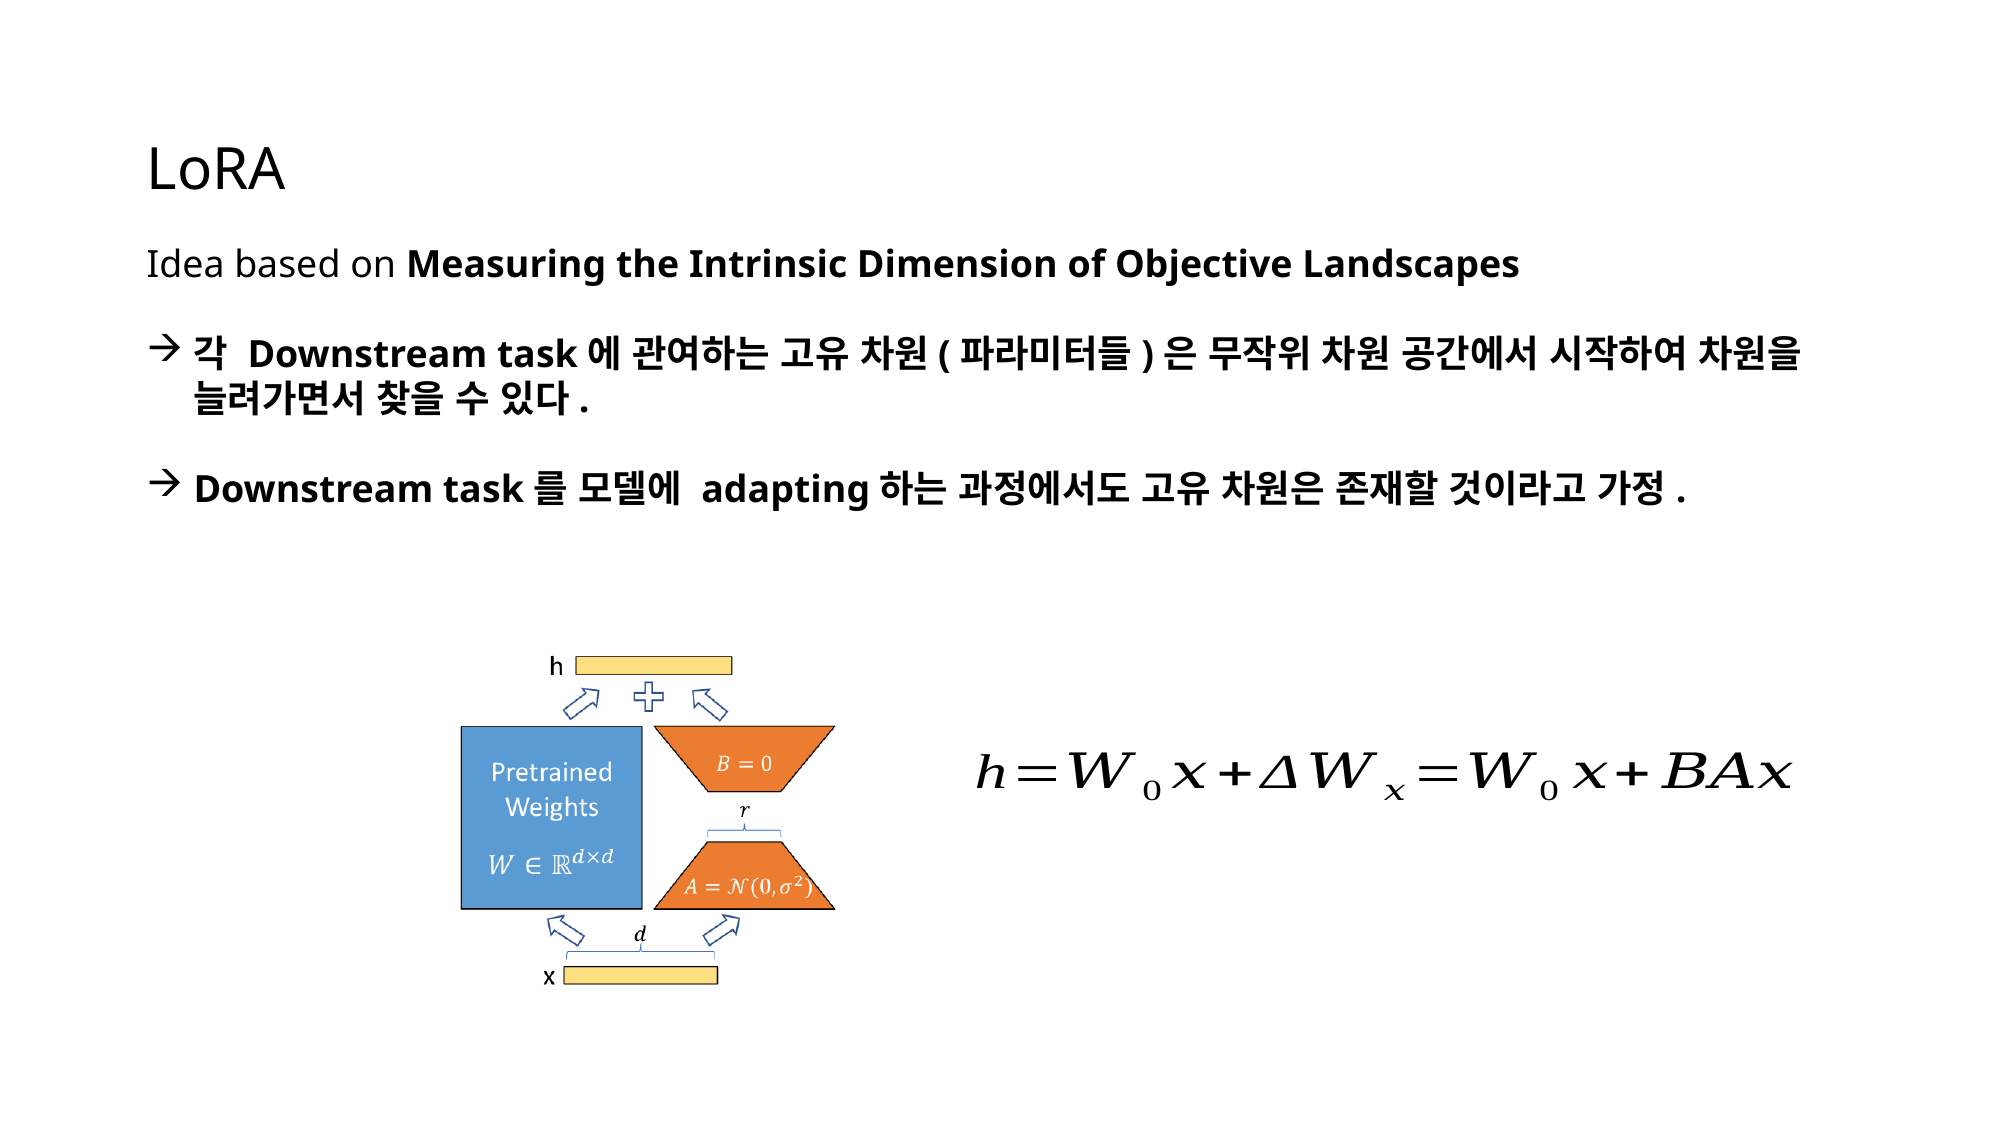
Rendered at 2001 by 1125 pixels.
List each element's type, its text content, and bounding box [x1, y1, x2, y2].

text_box Idea based on Measuring the Intrinsic Dimension of Objective Landscapes 각 Downstream task에 관여하는 고유 차원(파라미터들)은 무작위 차원 공간에서 시작하여 차원을 늘려가면서 찾을 수 있다. Downstream task를 모델에 adapting하는 과정에서도 고유 차원은 존재할 것이라고 가정. [131, 232, 1895, 518]
picture [443, 615, 861, 1002]
text_box LoRA [131, 123, 653, 209]
